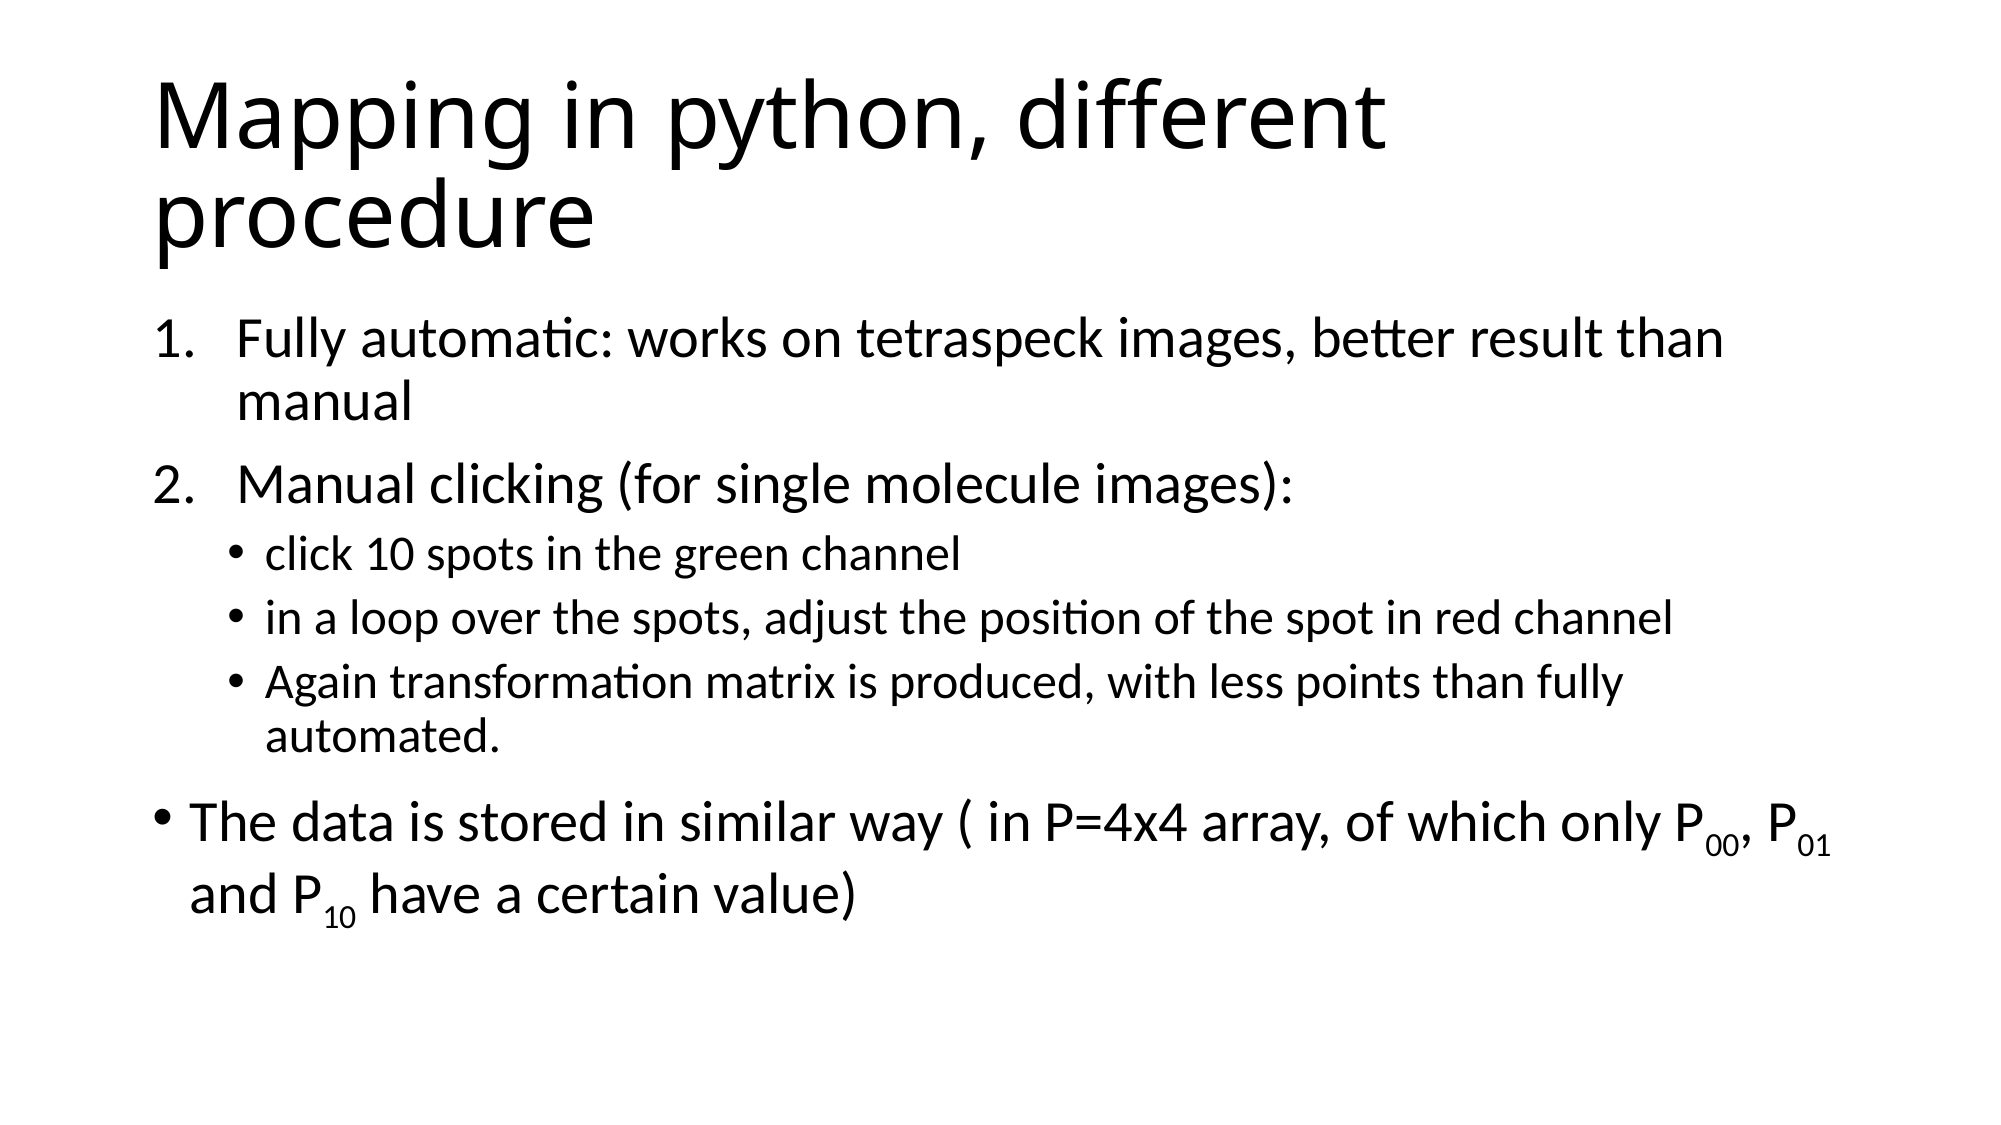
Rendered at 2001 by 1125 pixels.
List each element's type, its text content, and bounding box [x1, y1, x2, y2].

title Mapping in python, different procedure [137, 59, 1863, 278]
list Fully automatic: works on tetraspeck images, better result than manual Manual clicking (for single molecule images): click 10 spots in the green channel in a loop over the spots, adjust the position of the spot in red channel Again transformation matrix is produced, with less points than fully automated. The data is stored in similar way ( in P=4x4 array, of which only P00, P01 and P10 have a certain value) [137, 299, 1863, 1014]
